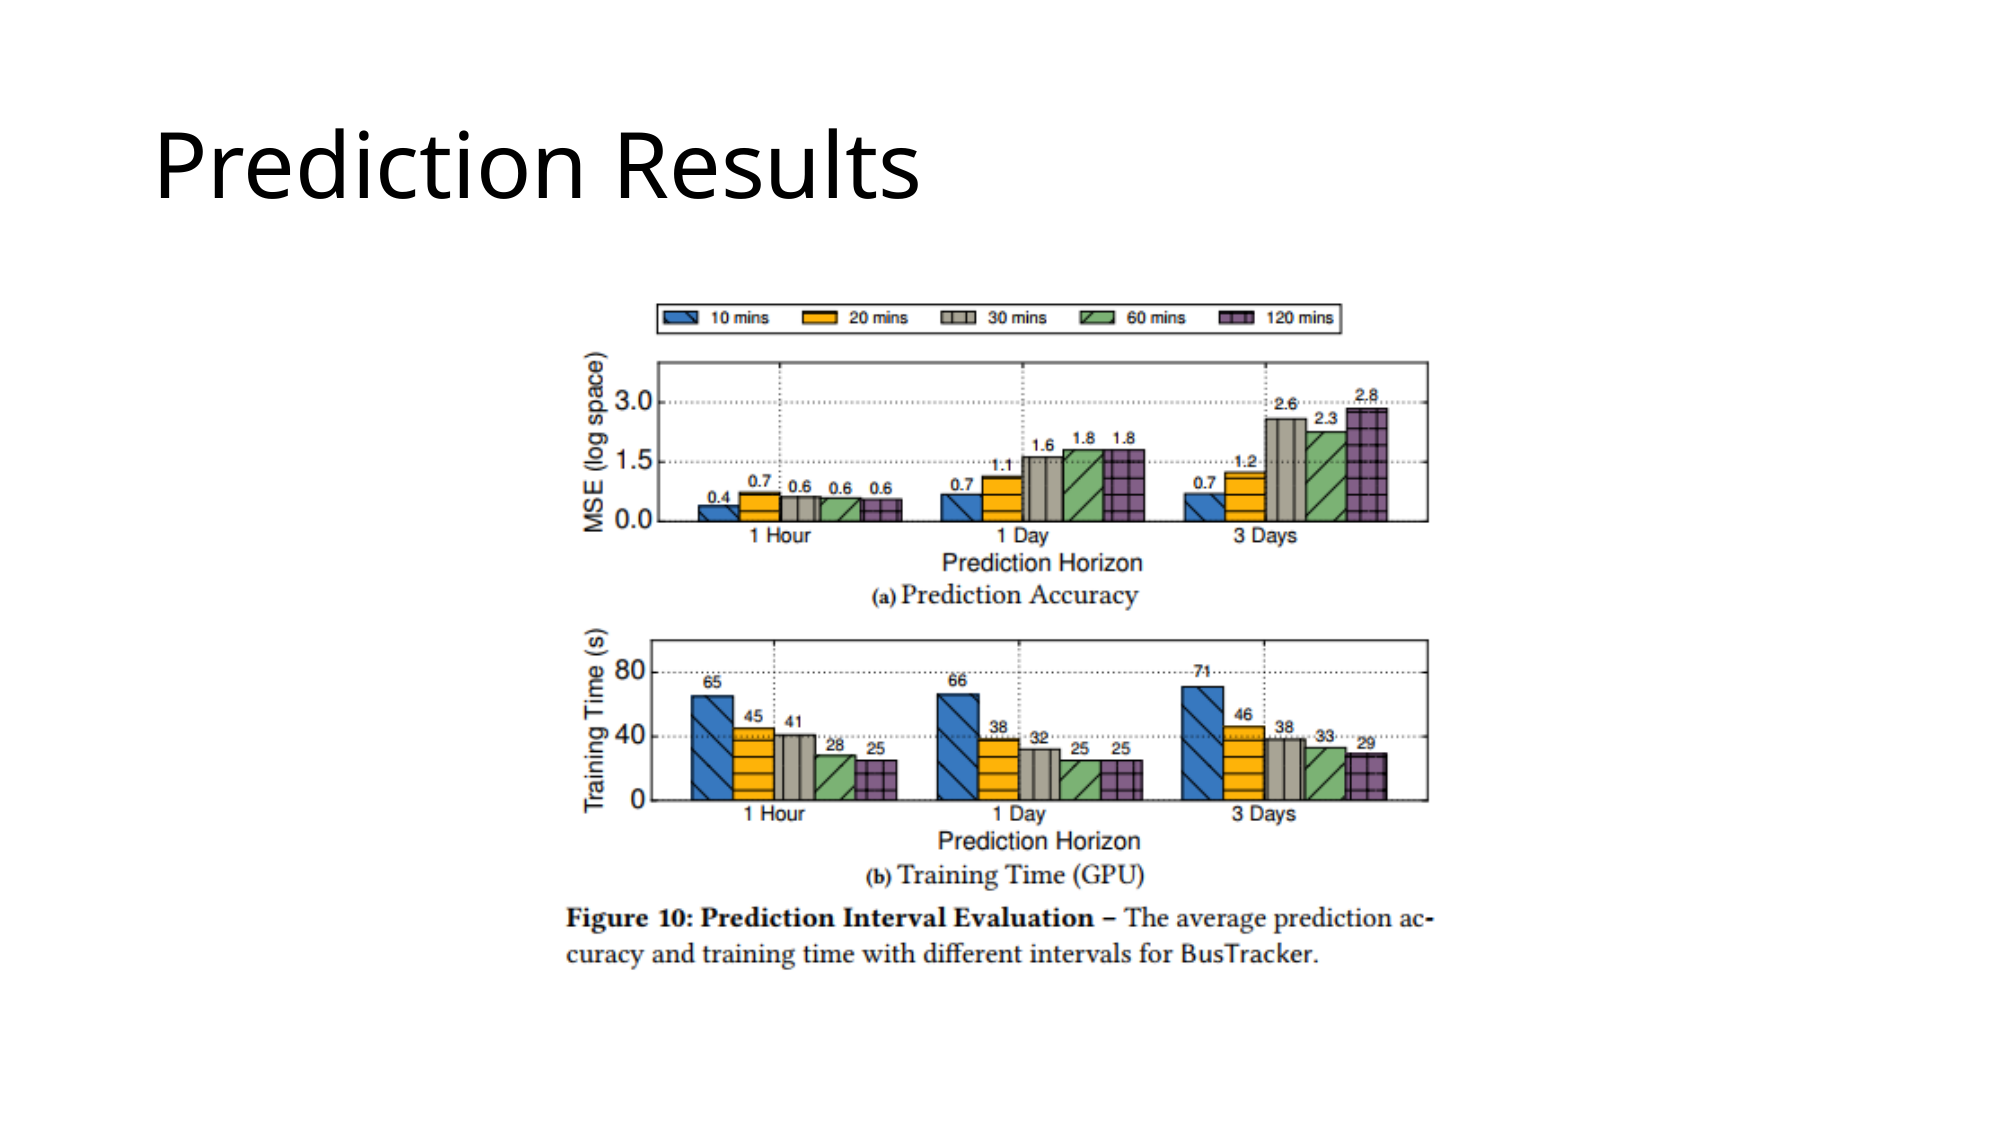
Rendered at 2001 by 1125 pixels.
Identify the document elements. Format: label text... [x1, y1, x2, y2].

title Prediction Results [137, 59, 1863, 278]
picture [551, 277, 1449, 979]
